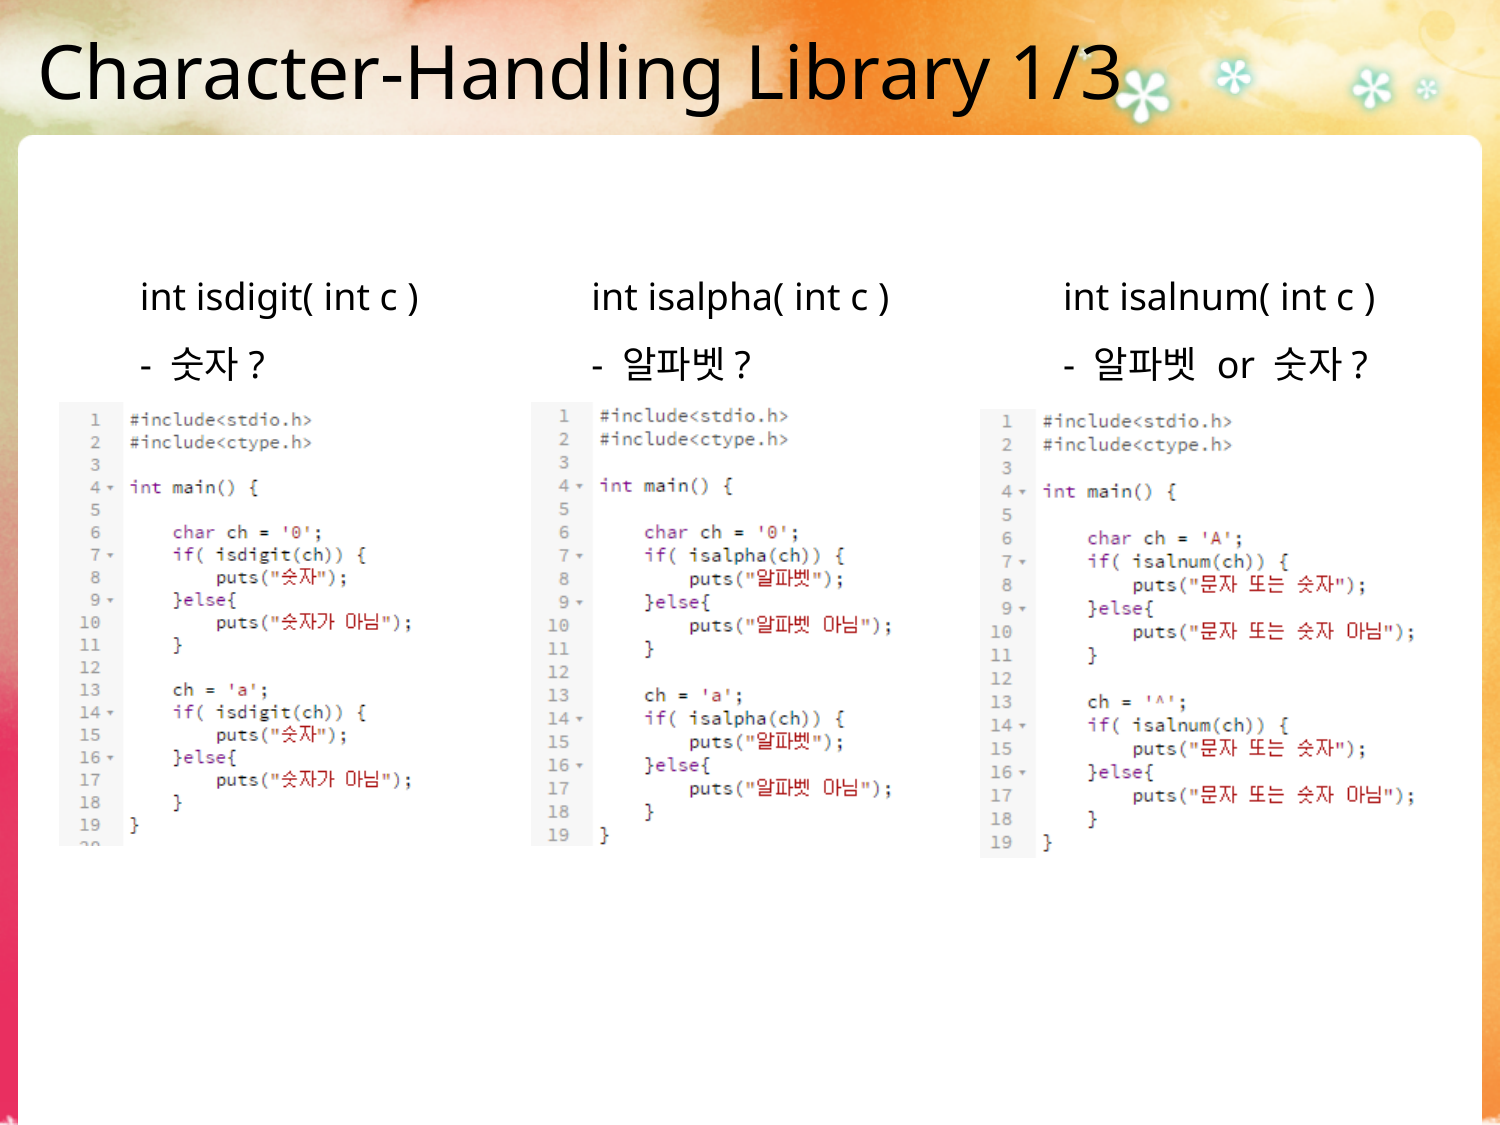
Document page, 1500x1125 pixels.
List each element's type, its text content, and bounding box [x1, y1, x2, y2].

text_box int isalnum( int c ) - 알파벳 or 숫자? [1048, 243, 1391, 394]
picture [0, 0, 1500, 1125]
text_box int isdigit( int c ) - 숫자? [125, 243, 435, 394]
text_box int isalpha( int c ) - 알파벳? [576, 243, 905, 394]
title Character-Handling Library 1/3 [22, 17, 1373, 122]
